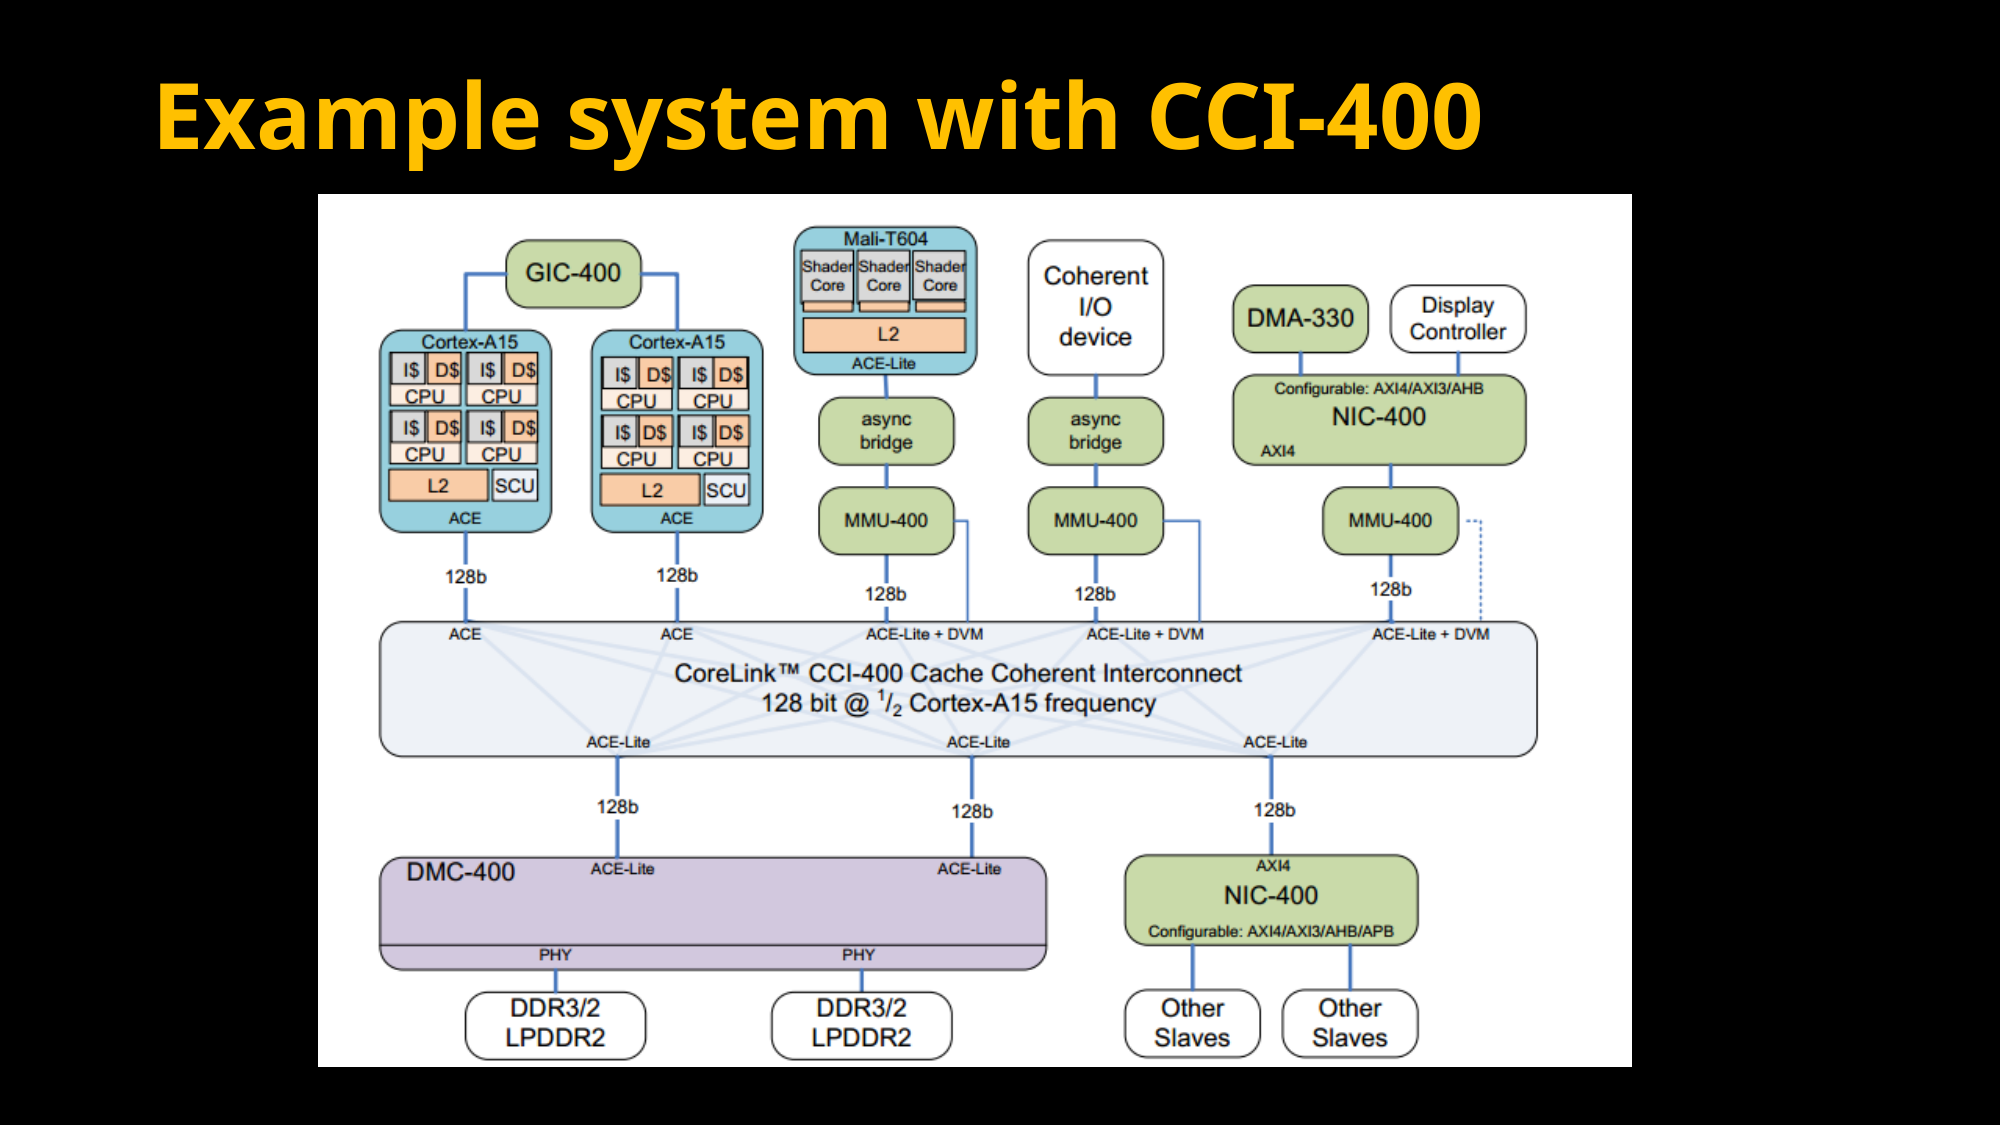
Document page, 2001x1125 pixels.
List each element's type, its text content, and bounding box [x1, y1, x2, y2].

title Example system with CCI-400 [137, 33, 1863, 207]
picture [318, 194, 1632, 1067]
